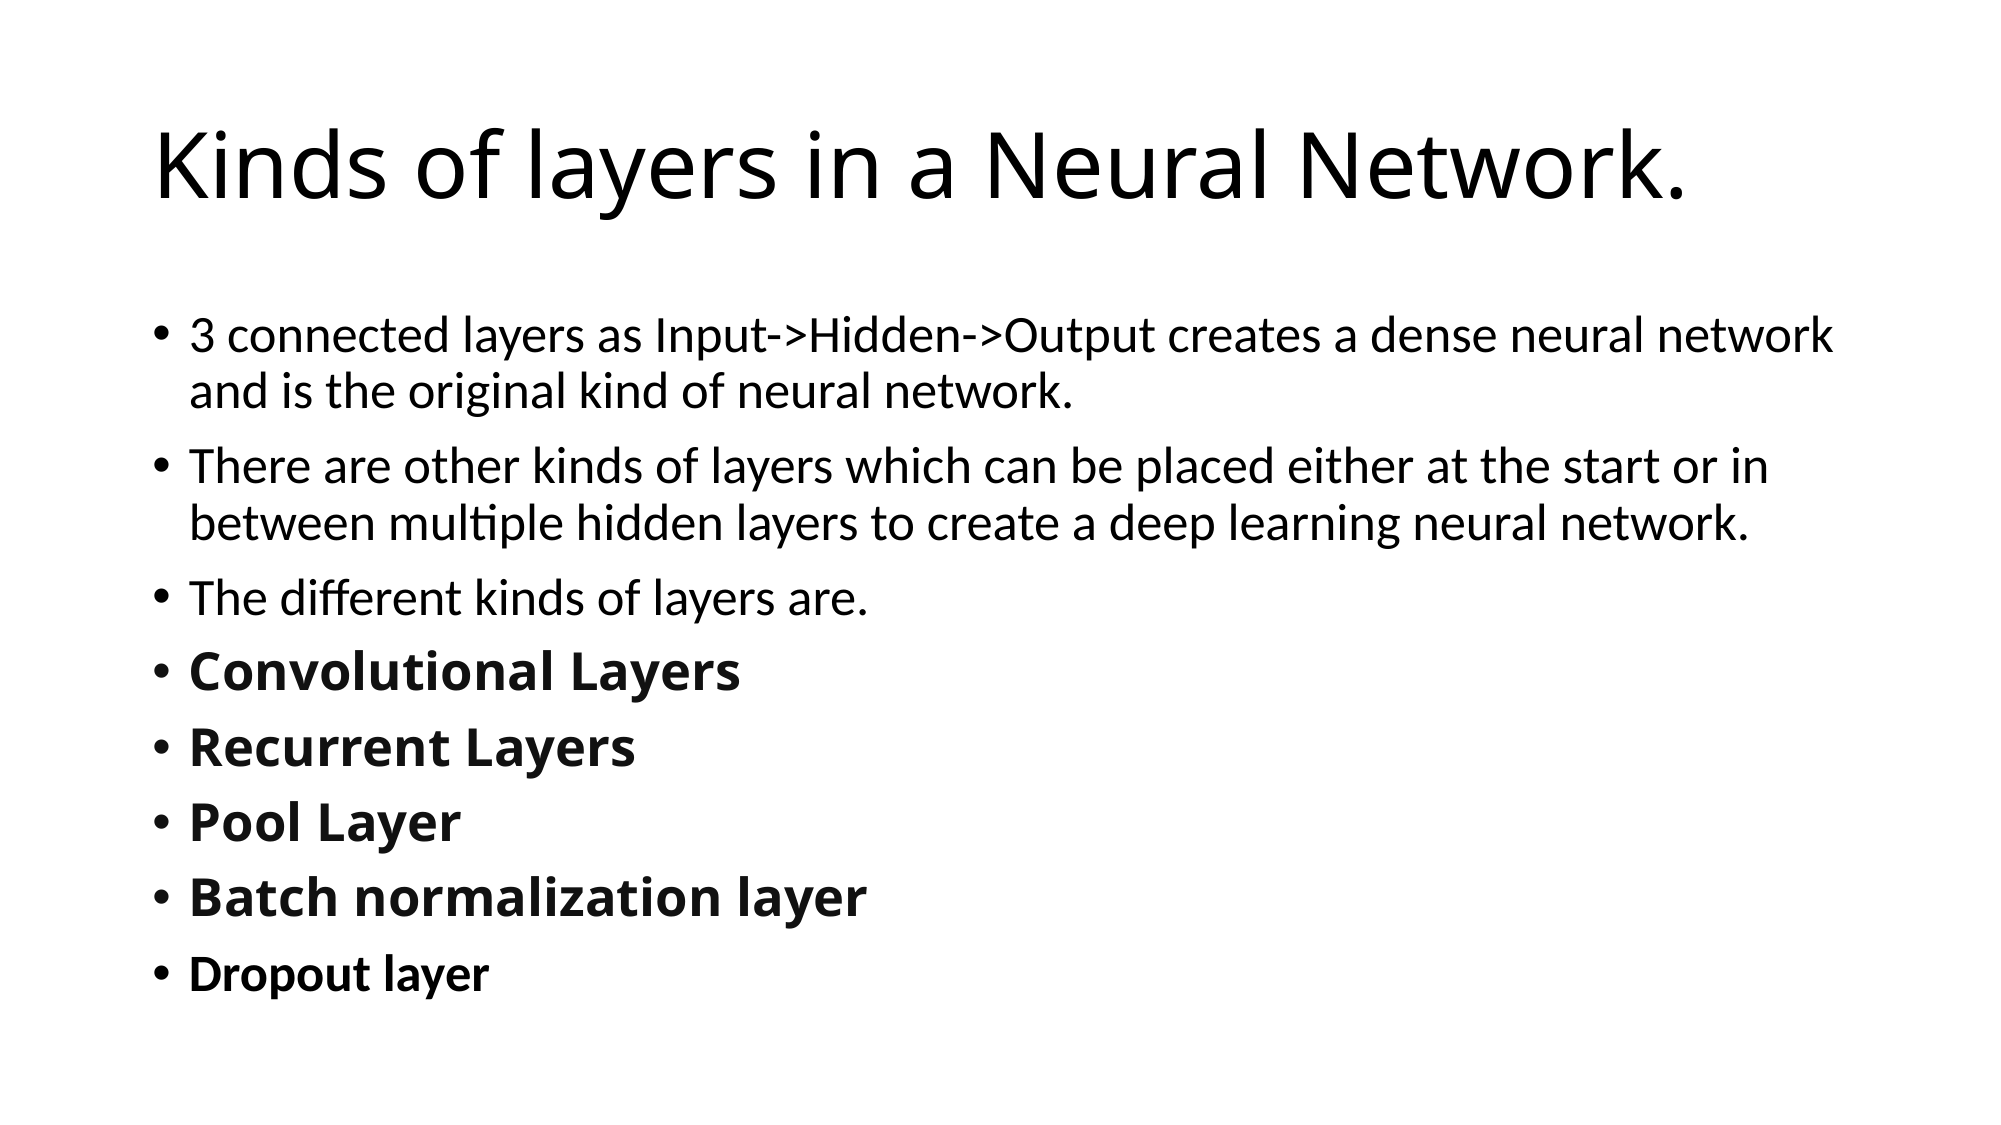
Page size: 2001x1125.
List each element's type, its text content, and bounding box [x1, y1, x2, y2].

list 3 connected layers as Input->Hidden->Output creates a dense neural network and is the original kind of neural network. There are other kinds of layers which can be placed either at the start or in between multiple hidden layers to create a deep learning neural network. The different kinds of layers are. Convolutional Layers Recurrent Layers Pool Layer Batch normalization layer Dropout layer [137, 299, 1863, 1014]
title Kinds of layers in a Neural Network. [137, 59, 1863, 278]
